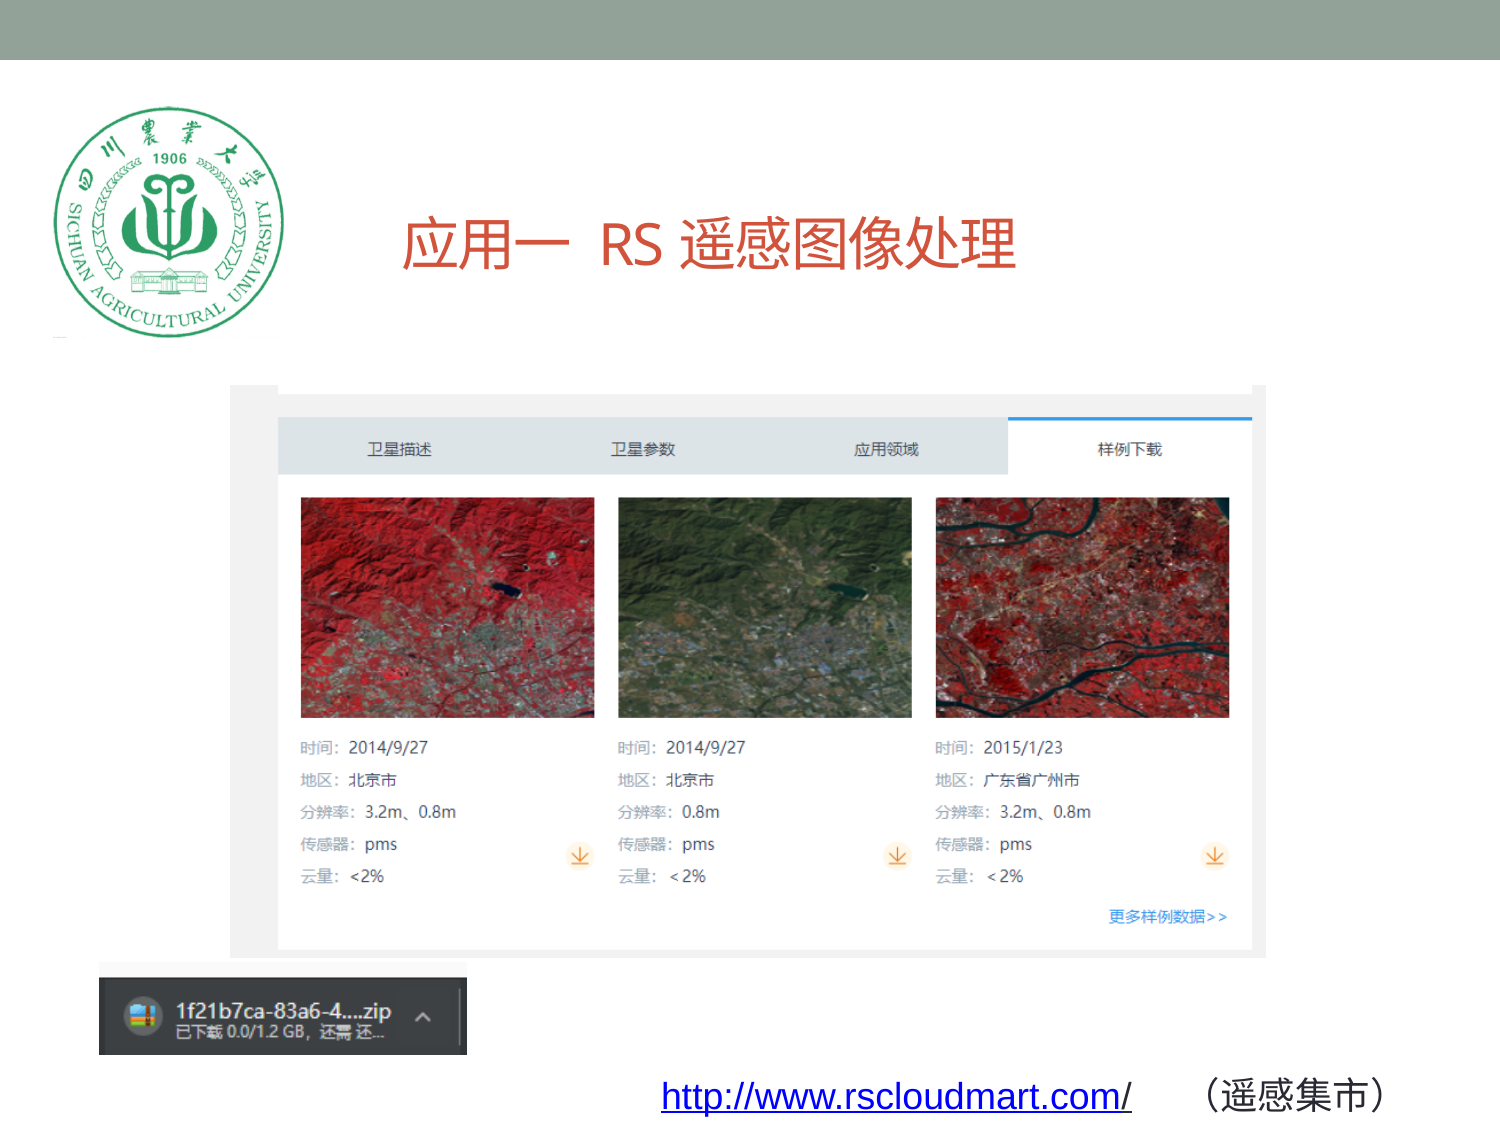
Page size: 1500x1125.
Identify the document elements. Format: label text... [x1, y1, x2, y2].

picture [52, 106, 284, 339]
picture [229, 385, 1266, 958]
picture [99, 962, 468, 1055]
text_box http://www.rscloudmart.com/ （遥感集市） [646, 1064, 1499, 1125]
title 应用一 RS遥感图像处理 [291, 160, 1272, 324]
